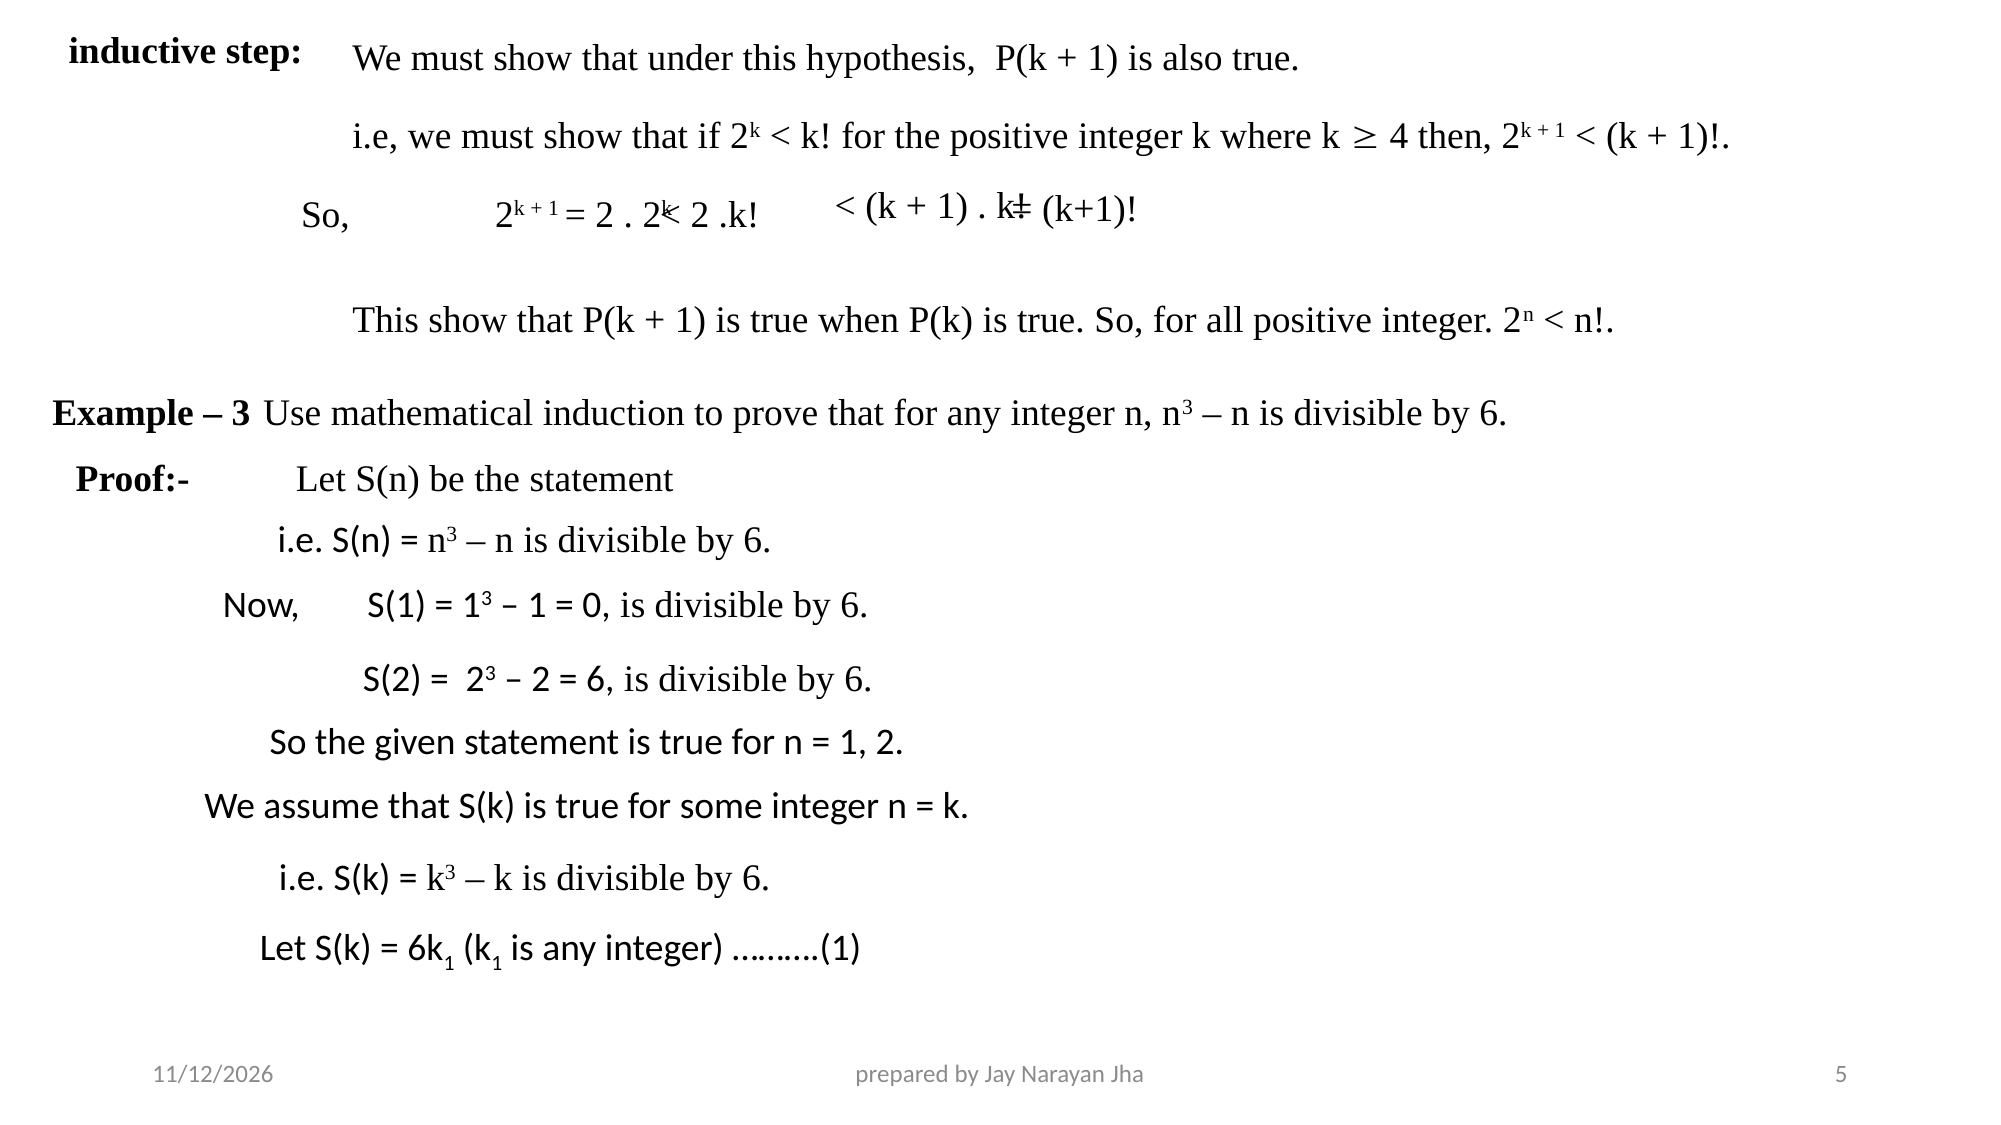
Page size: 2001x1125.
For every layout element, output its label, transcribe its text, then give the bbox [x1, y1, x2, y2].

text_box We must show that under this hypothesis, P(k + 1) is also true. [337, 25, 1663, 86]
text_box < 2 .k! [600, 172, 863, 242]
text_box < (k + 1) . k! [819, 173, 996, 234]
footer prepared by Jay Narayan Jha [662, 1042, 1338, 1103]
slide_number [137, 1042, 588, 1103]
text_box Let S(n) be the statement [281, 454, 690, 506]
text_box S(2) = 23 – 2 = 6, is divisible by 6. [314, 647, 897, 707]
text_box This show that P(k + 1) is true when P(k) is true. So, for all positive integer. 2n < n!. [337, 277, 1710, 348]
text_box Now, S(1) = 13 – 1 = 0, is divisible by 6. [208, 572, 893, 632]
text_box Proof:- [60, 454, 215, 506]
text_box So, 2k + 1 = 2 . 2k [286, 172, 600, 242]
text_box So the given statement is true for n = 1, 2. [254, 709, 921, 770]
text_box i.e. S(n) = n3 – n is divisible by 6. [262, 508, 796, 568]
text_box We assume that S(k) is true for some integer n = k. [189, 773, 986, 834]
text_box i.e. S(k) = k3 – k is divisible by 6. [264, 845, 795, 906]
text_box = (k+1)! [996, 166, 1242, 237]
slide_number 5 [1412, 1042, 1863, 1103]
text_box Example – 3 Use mathematical induction to prove that for any integer n, n3 – n is divisible by 6. [37, 354, 1581, 443]
text_box Let S(k) = 6k1 (k1 is any integer) ……….(1) [245, 916, 877, 982]
text_box i.e, we must show that if 2k < k! for the positive integer k where k  4 then, 2k + 1 < (k + 1)!. [337, 94, 1765, 164]
text_box inductive step: [53, 18, 338, 79]
